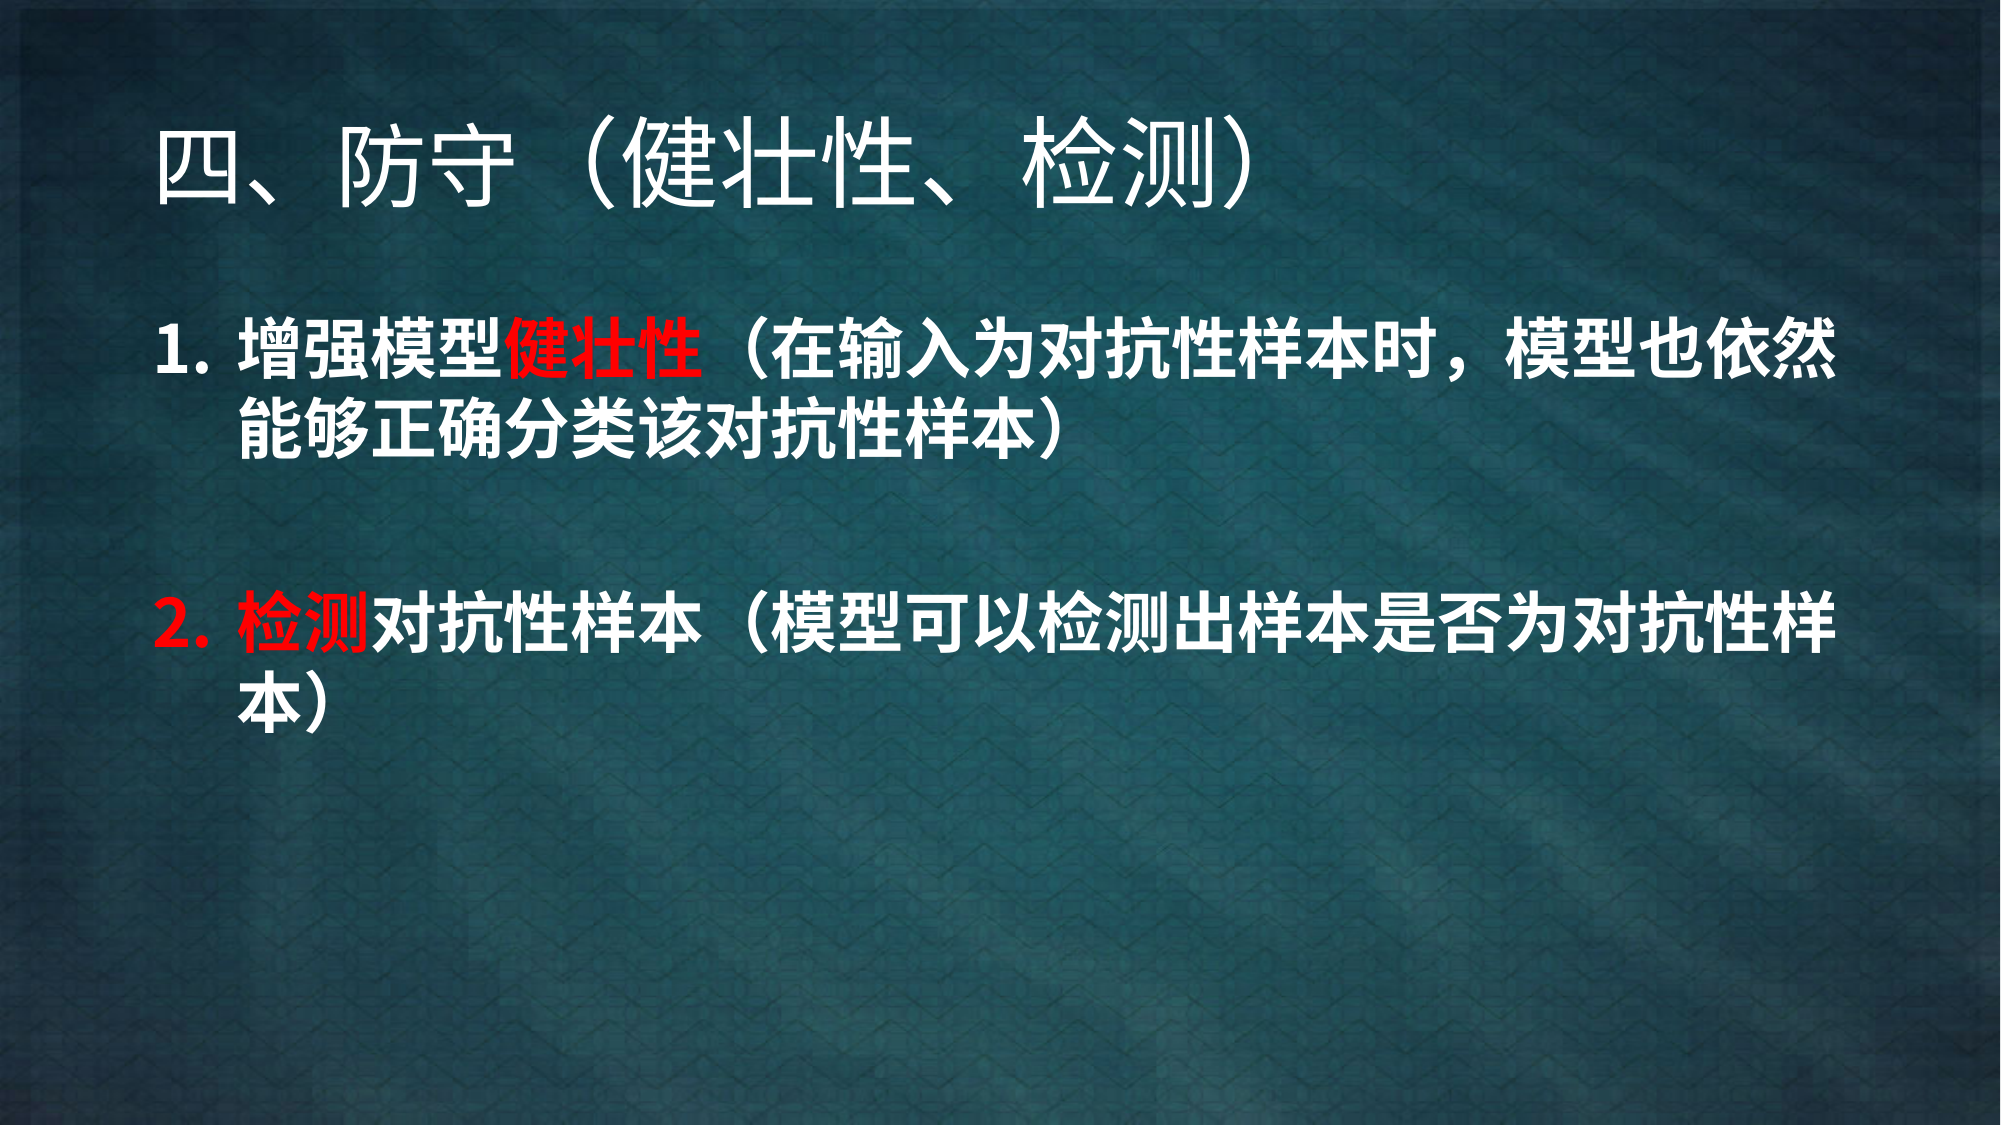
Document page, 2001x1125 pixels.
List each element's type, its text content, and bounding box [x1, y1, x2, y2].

list 增强模型健壮性（在输入为对抗性样本时，模型也依然能够正确分类该对抗性样本） 检测对抗性样本（模型可以检测出样本是否为对抗性样本） [137, 299, 1863, 1014]
title 四、防守（健壮性、检测） [137, 59, 1863, 278]
picture [0, 0, 2001, 1125]
